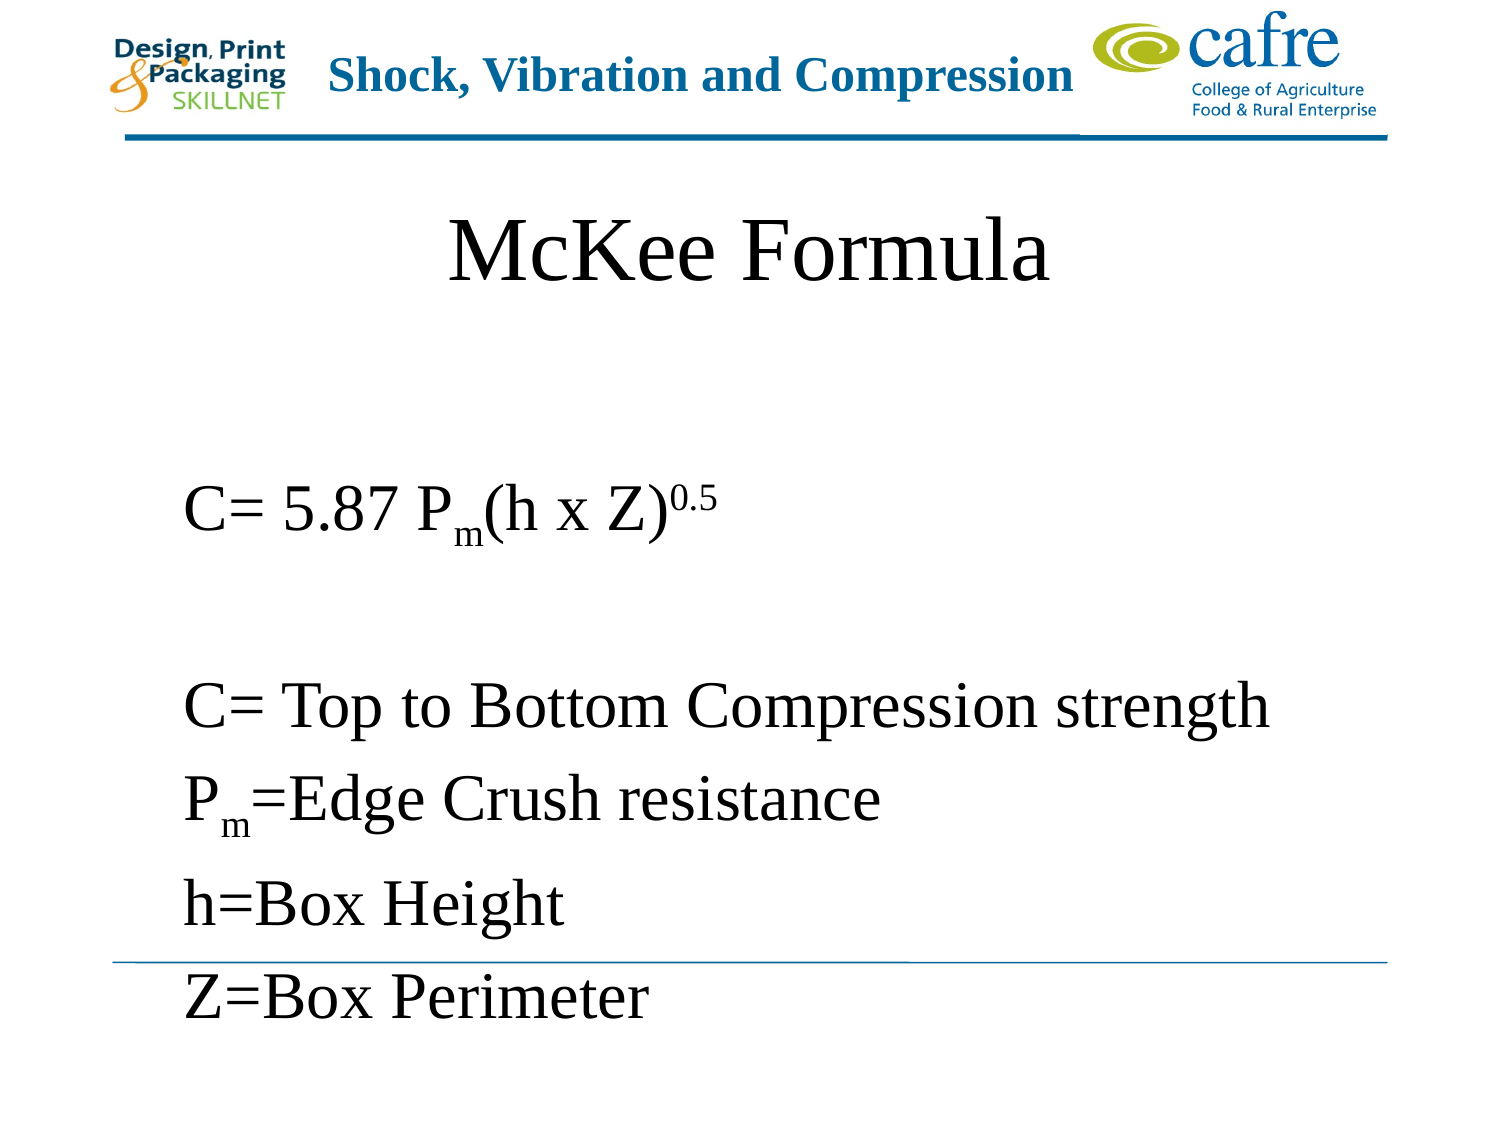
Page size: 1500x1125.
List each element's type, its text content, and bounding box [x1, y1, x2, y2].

picture [100, 30, 295, 120]
list C= 5.87 Pm(h x Z)0.5 C= Top to Bottom Compression strength Pm=Edge Crush resistance h=Box Height Z=Box Perimeter [112, 362, 1388, 963]
picture [1080, 0, 1387, 134]
title McKee Formula [112, 149, 1388, 338]
